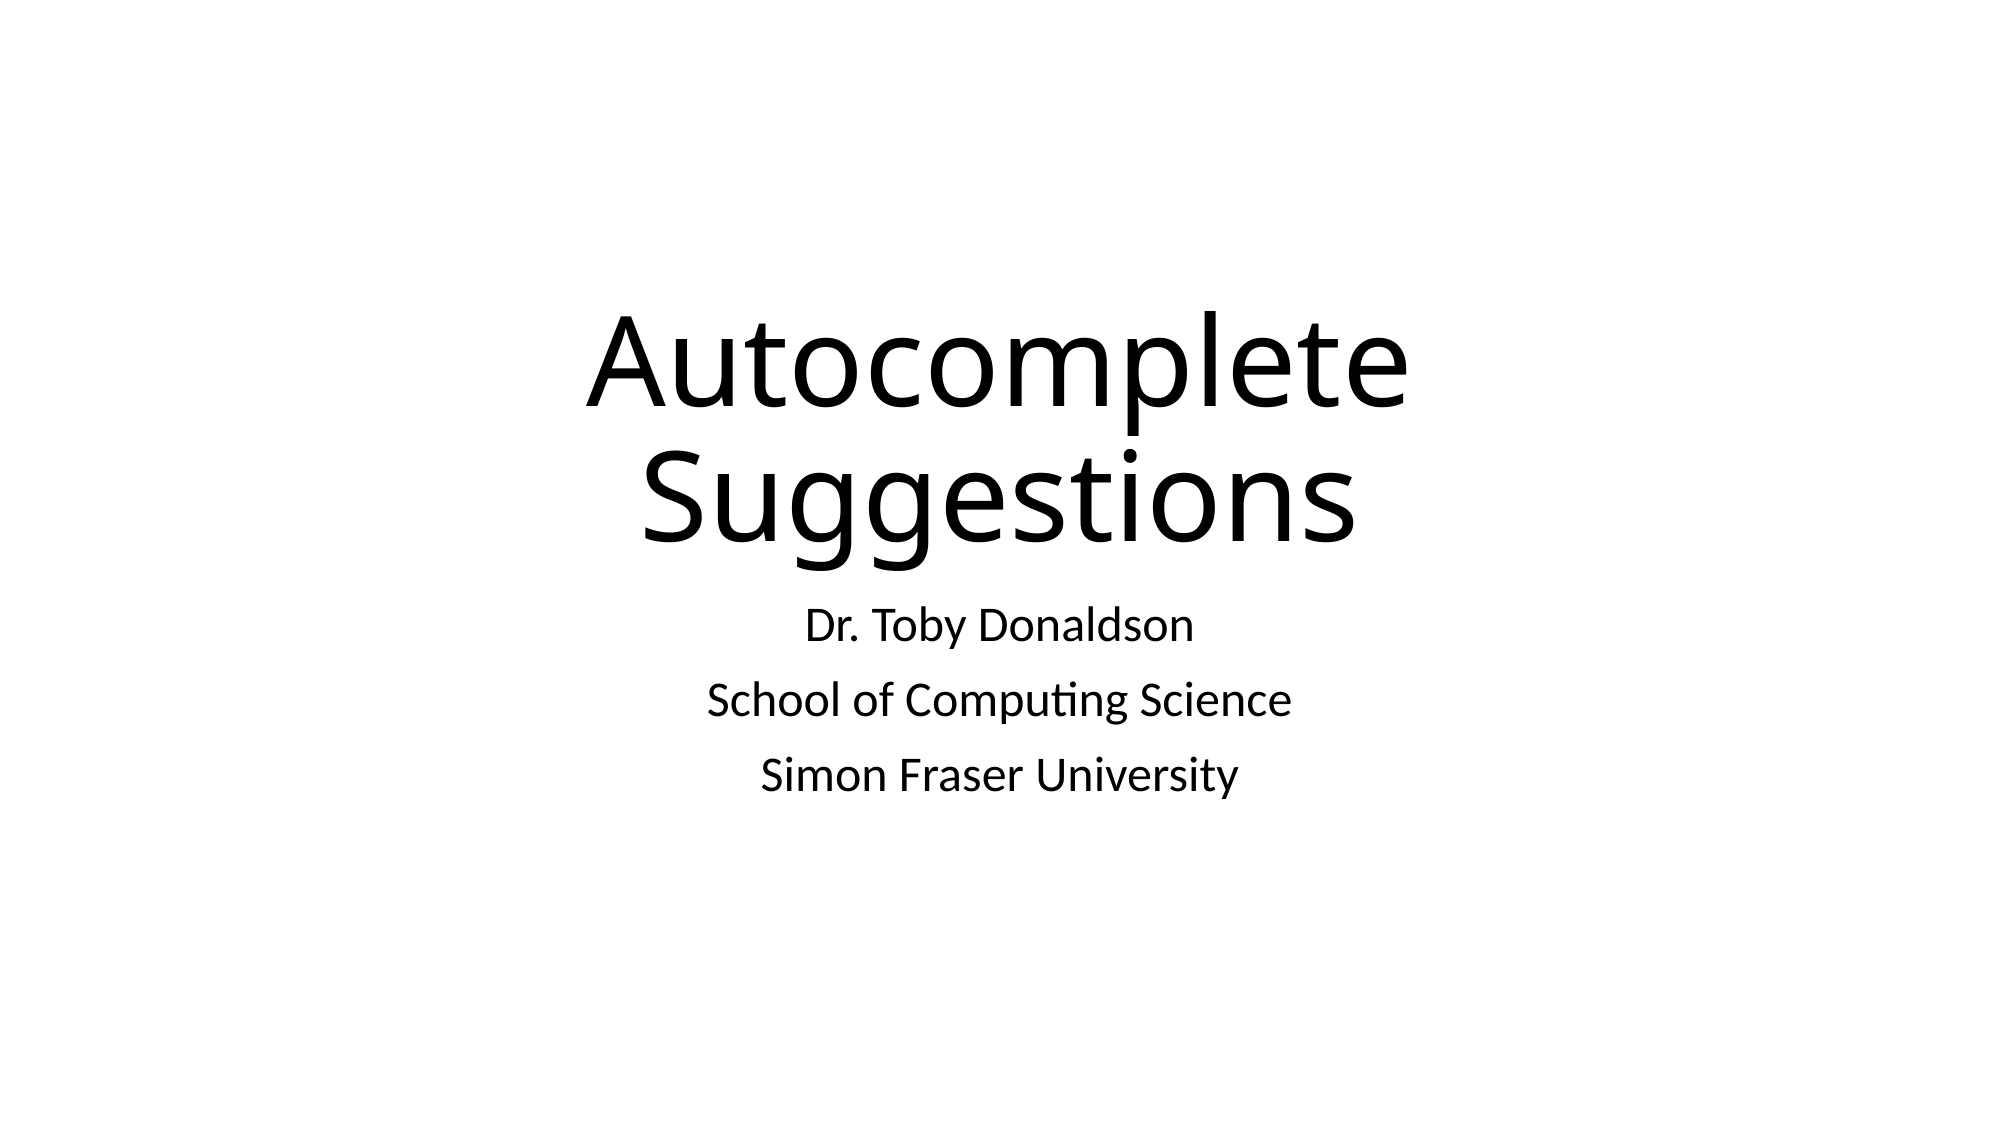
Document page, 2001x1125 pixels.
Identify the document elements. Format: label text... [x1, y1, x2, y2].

subtitle Dr. Toby Donaldson School of Computing Science Simon Fraser University [249, 590, 1750, 863]
title Autocomplete Suggestions [249, 184, 1750, 576]
